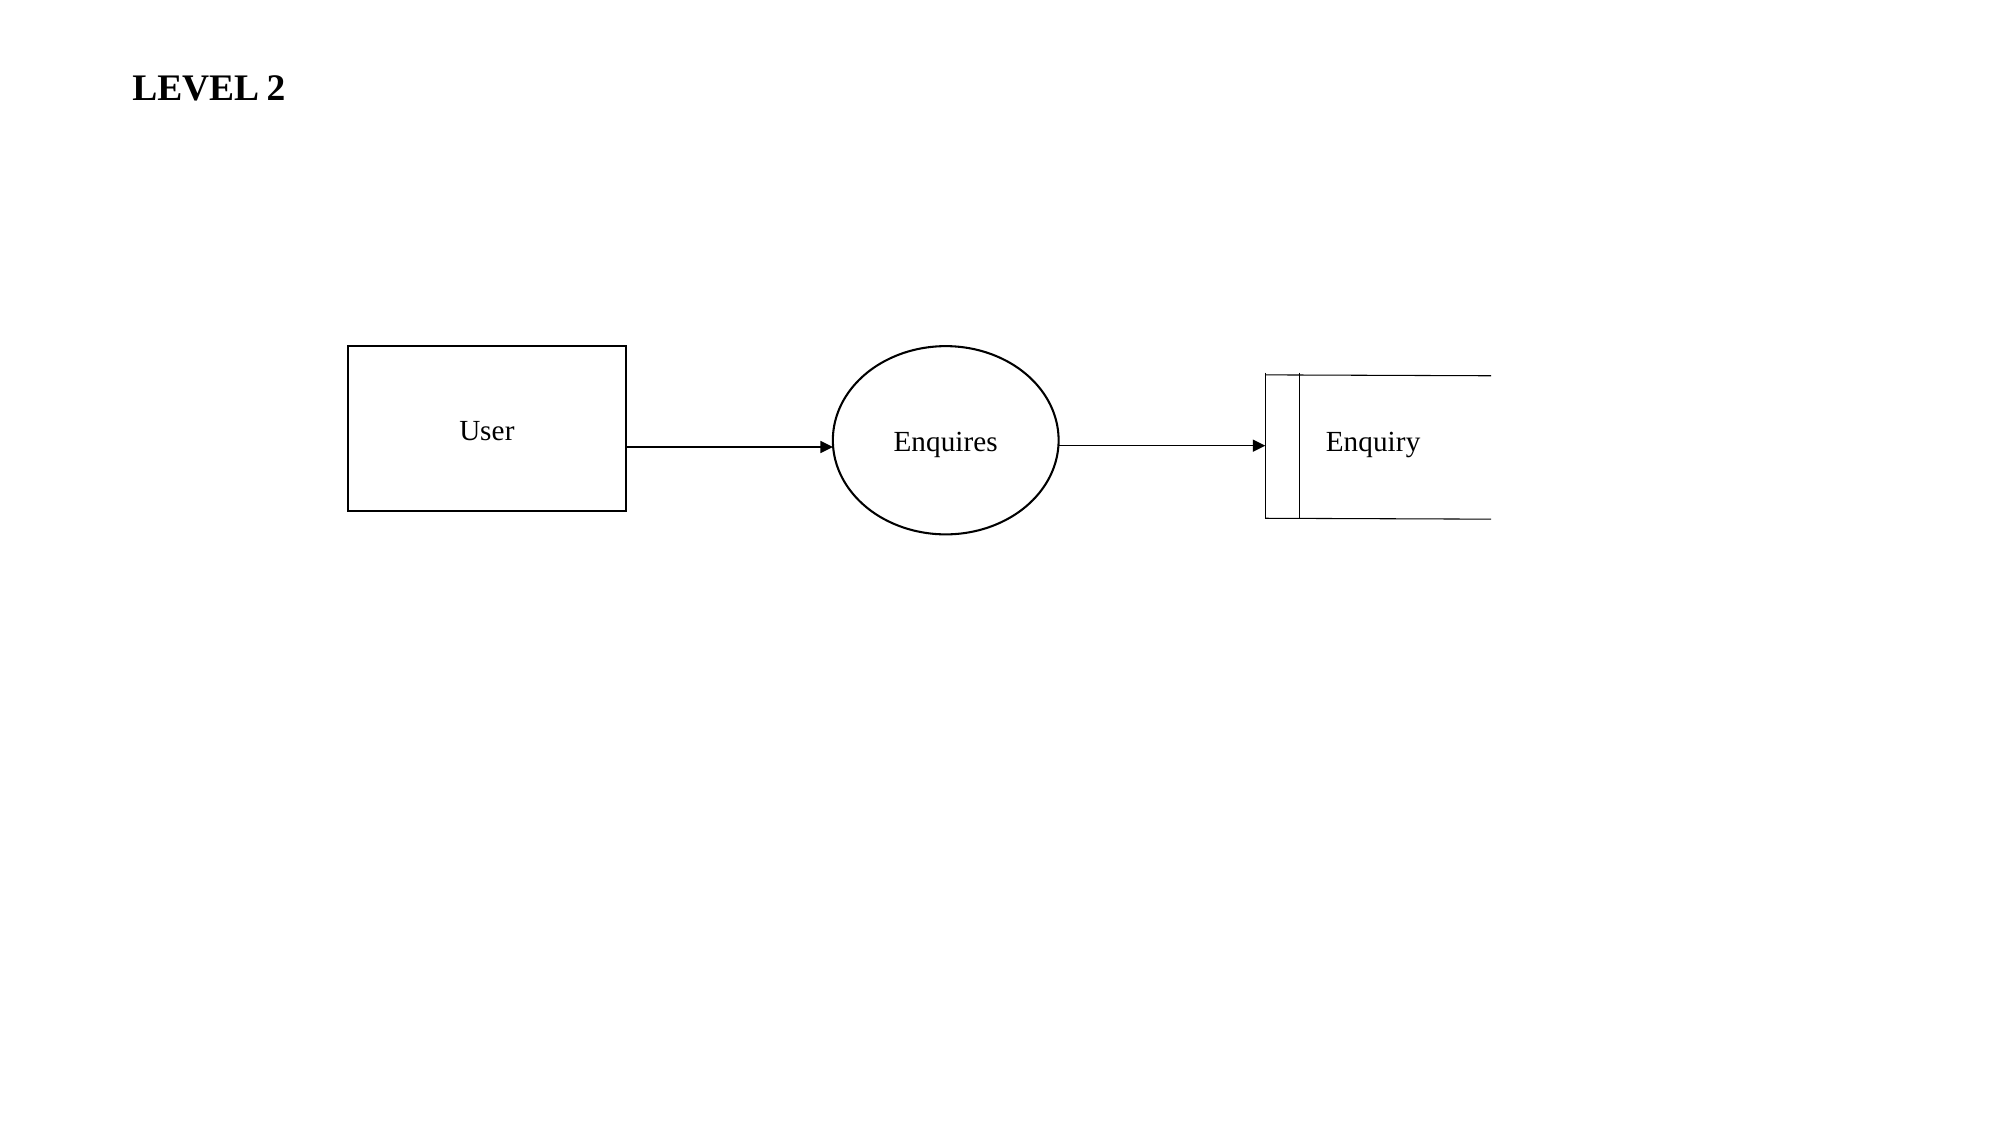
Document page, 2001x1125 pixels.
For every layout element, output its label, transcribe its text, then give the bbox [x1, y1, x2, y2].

text_box Enquiry [1311, 415, 1523, 466]
text_box User [347, 345, 627, 512]
text_box Enquires [831, 345, 1060, 536]
text_box LEVEL 2 [117, 55, 390, 161]
